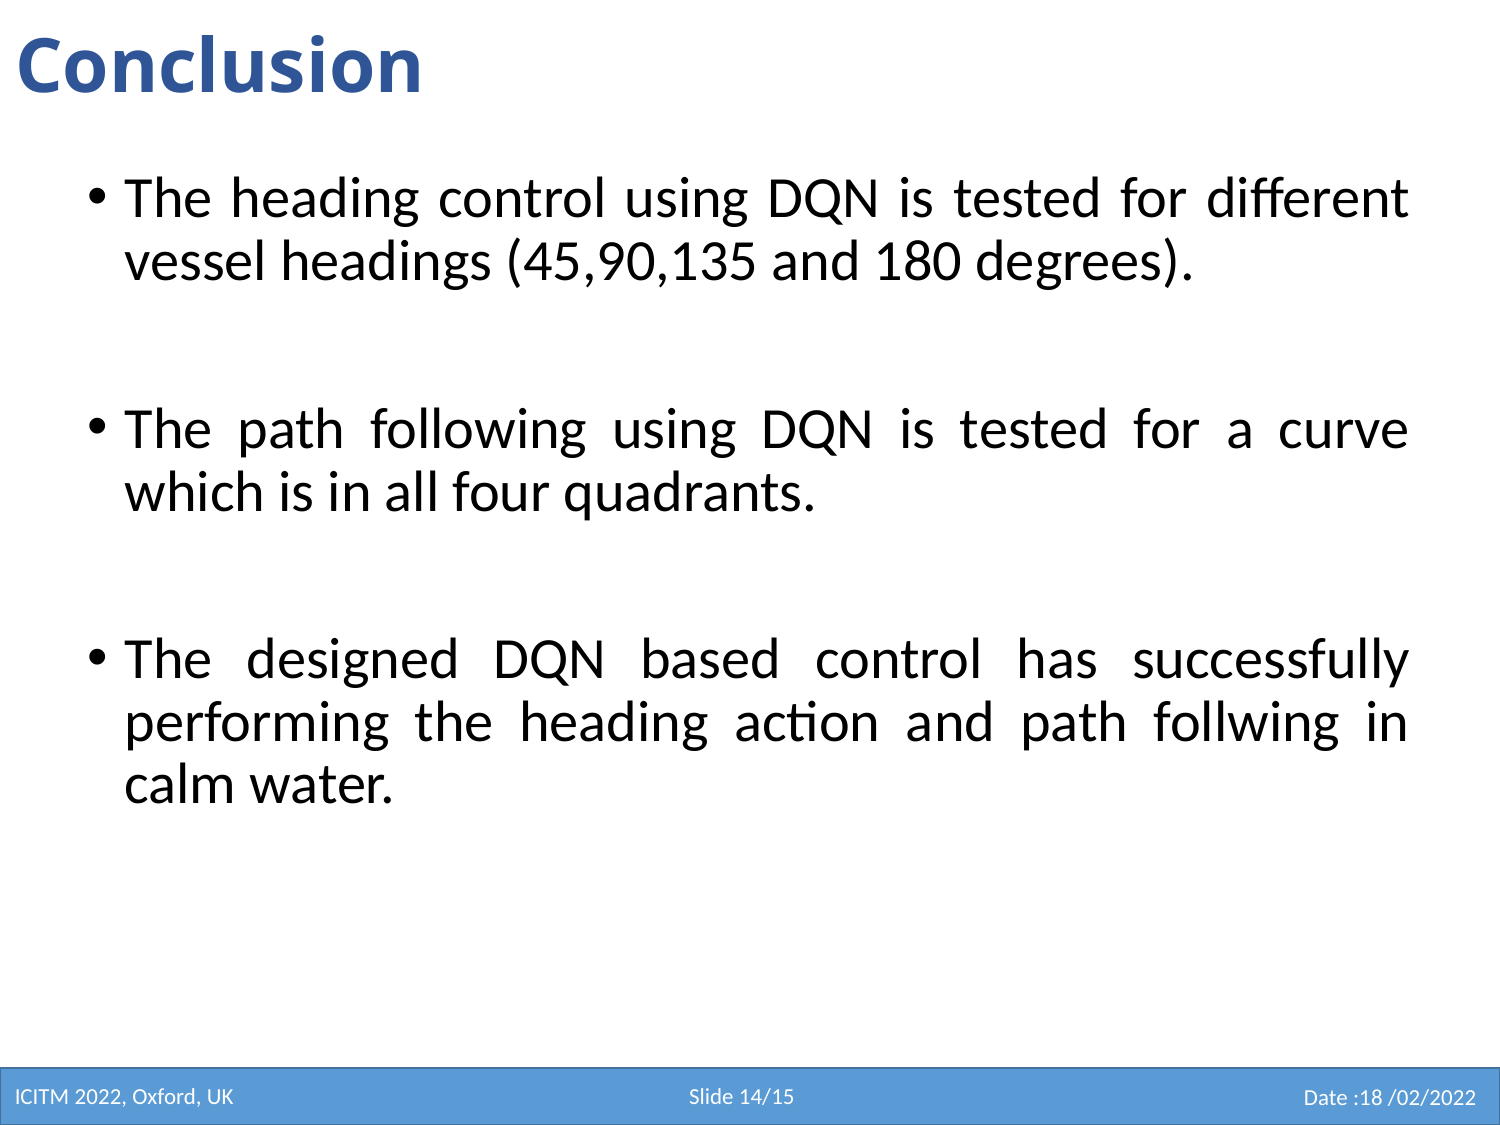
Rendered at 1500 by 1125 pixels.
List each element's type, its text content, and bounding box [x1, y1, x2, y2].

text_box ICITM 2022, Oxford, UK [0, 1074, 386, 1117]
title Conclusion [0, 9, 1500, 126]
text_box The heading control using DQN is tested for different vessel headings (45,90,135 and 180 degrees). The path following using DQN is tested for a curve which is in all four quadrants. The designed DQN based control has successfully performing the heading action and path follwing in calm water. [72, 160, 1425, 893]
text_box Date :18 /02/2022 [1289, 1075, 1500, 1118]
text_box Slide 14/15 [674, 1074, 826, 1117]
text_box [0, 1067, 1500, 1125]
